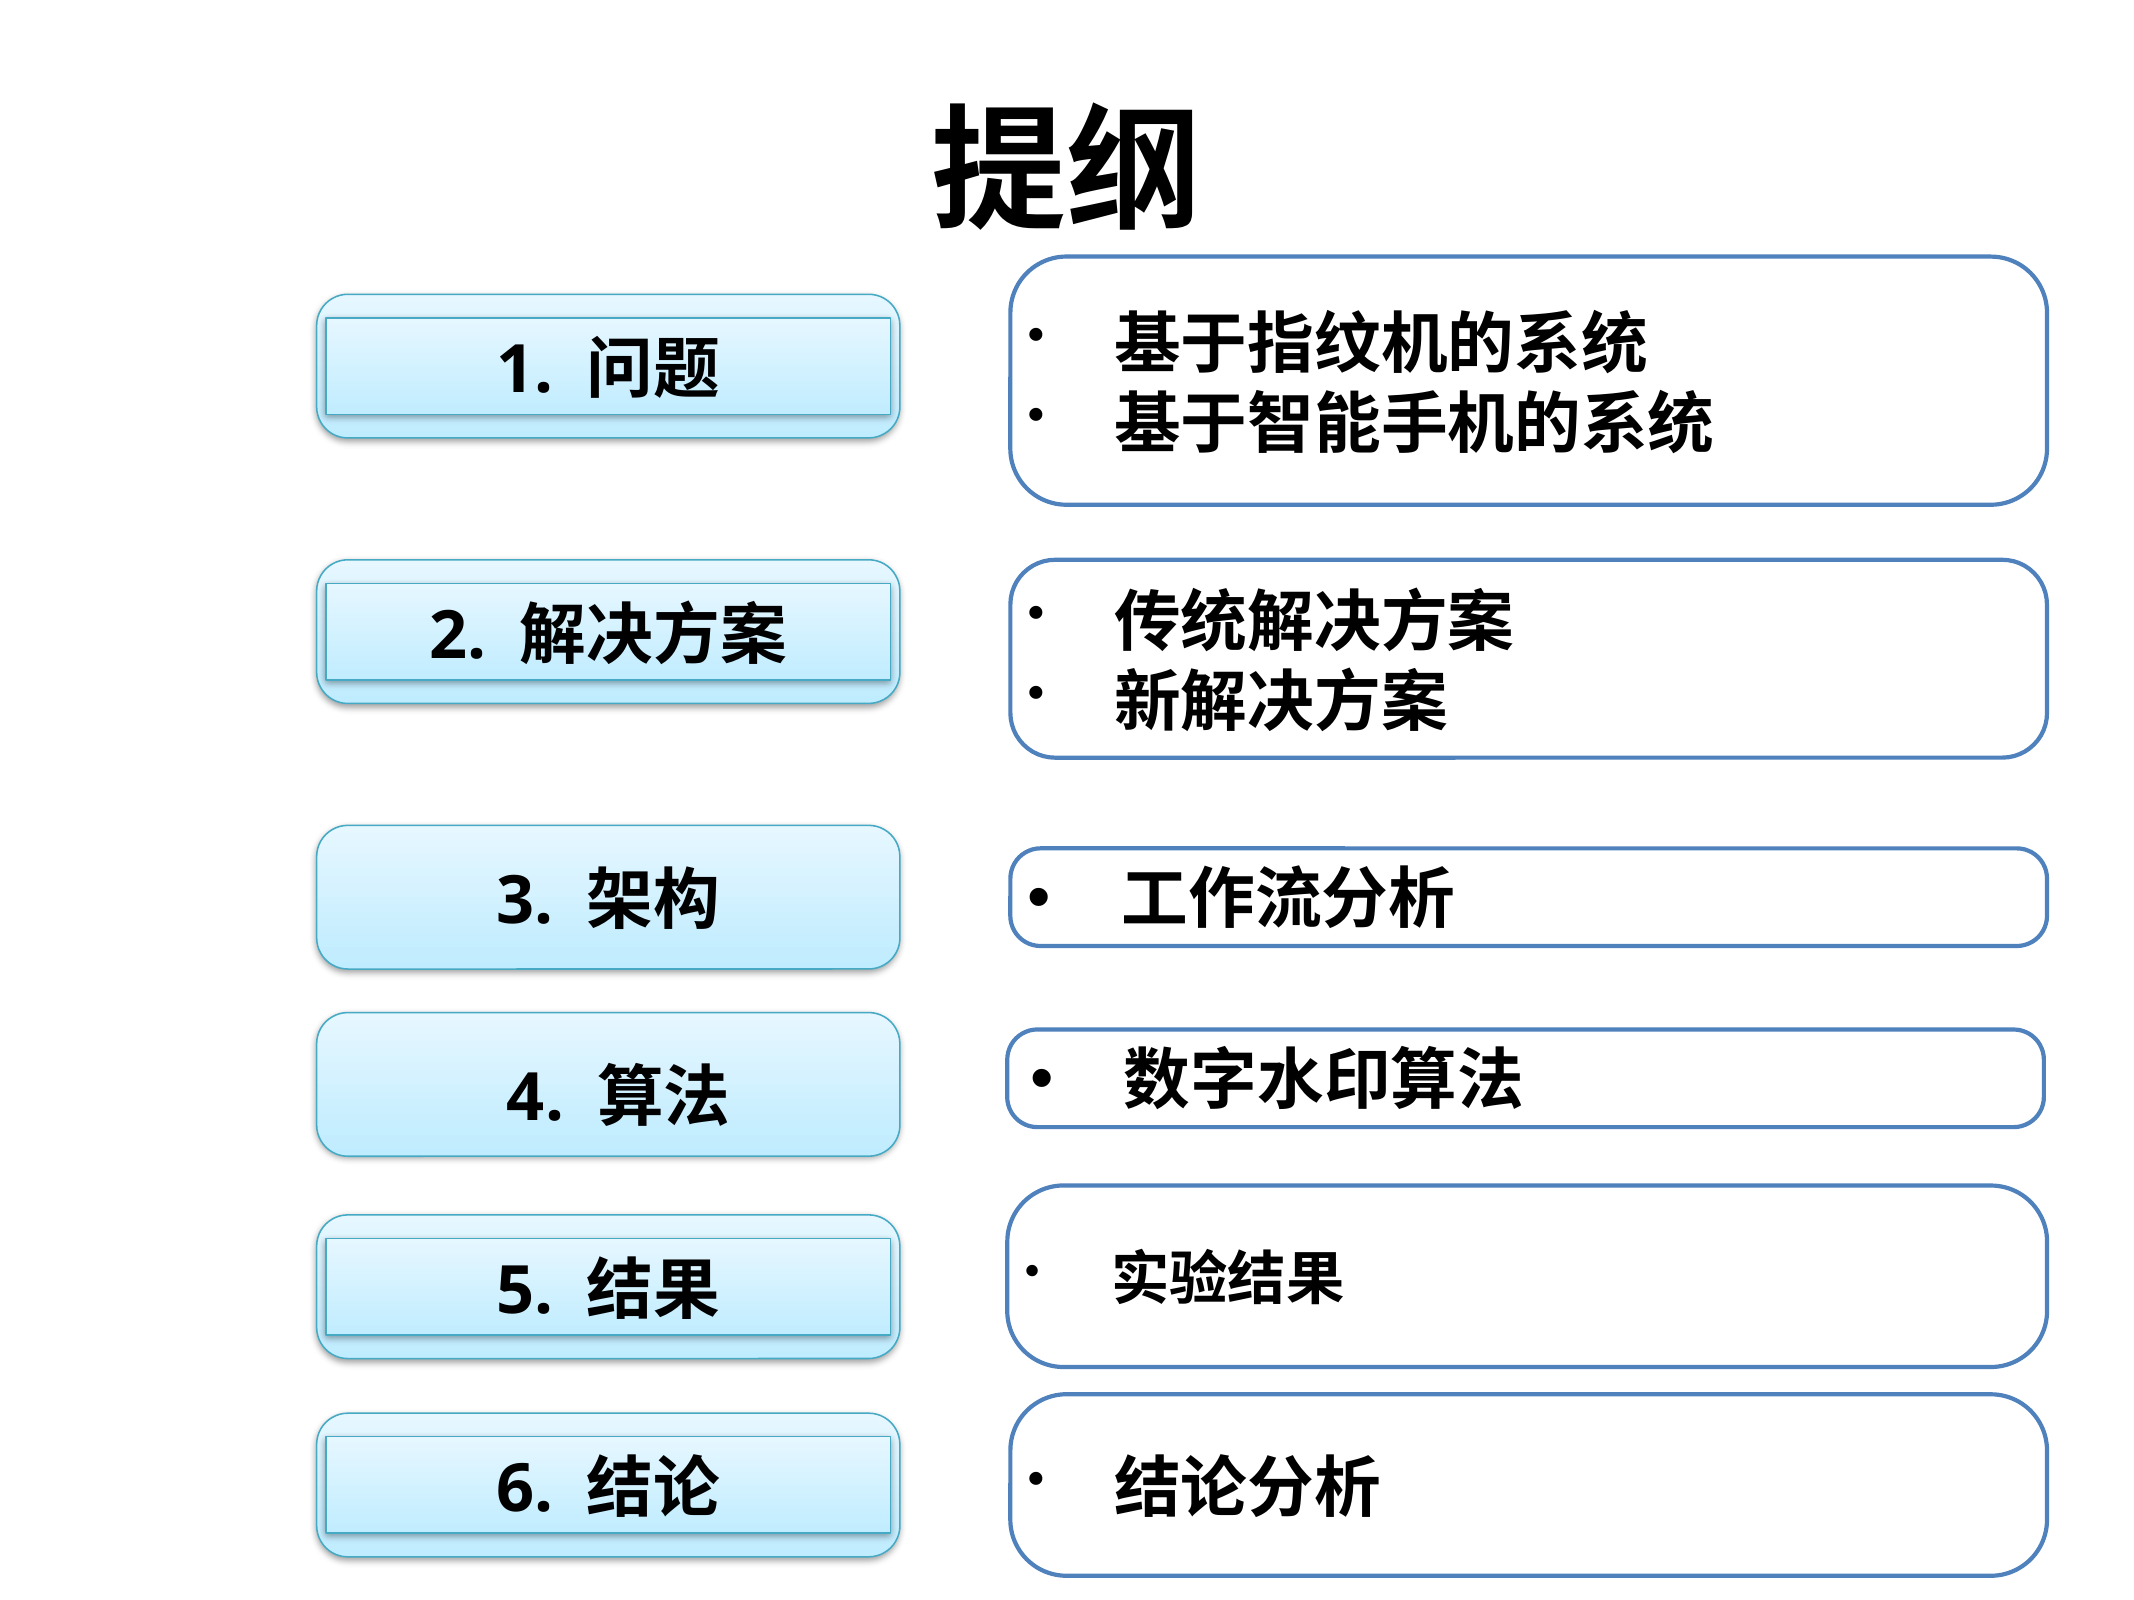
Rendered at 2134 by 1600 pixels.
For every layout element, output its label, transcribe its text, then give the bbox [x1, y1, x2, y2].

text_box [316, 294, 901, 439]
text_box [1010, 256, 2048, 505]
text_box [315, 1011, 901, 1158]
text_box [316, 1412, 901, 1558]
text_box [1006, 1029, 2045, 1128]
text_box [316, 825, 901, 970]
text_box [1010, 559, 2048, 758]
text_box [1010, 848, 2048, 947]
text_box 4. 算法 [336, 1045, 902, 1142]
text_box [1007, 1185, 2048, 1368]
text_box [316, 1214, 901, 1359]
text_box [1010, 1394, 2048, 1576]
title 提纲 [156, 72, 1978, 257]
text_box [316, 559, 901, 704]
